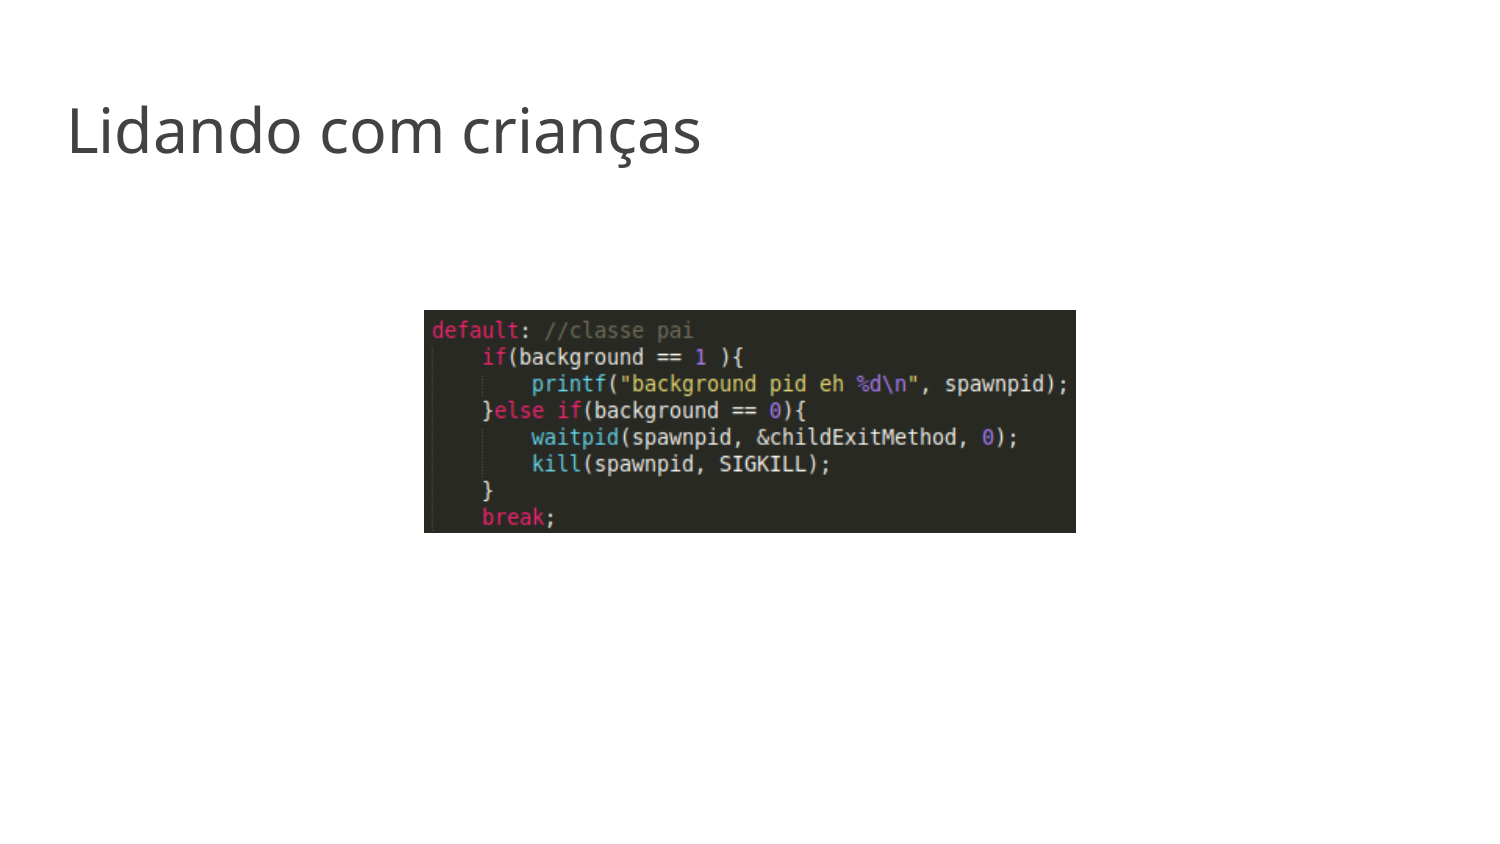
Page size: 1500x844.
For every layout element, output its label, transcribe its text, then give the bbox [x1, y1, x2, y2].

title Lidando com crianças [51, 61, 1449, 182]
picture [423, 310, 1076, 534]
